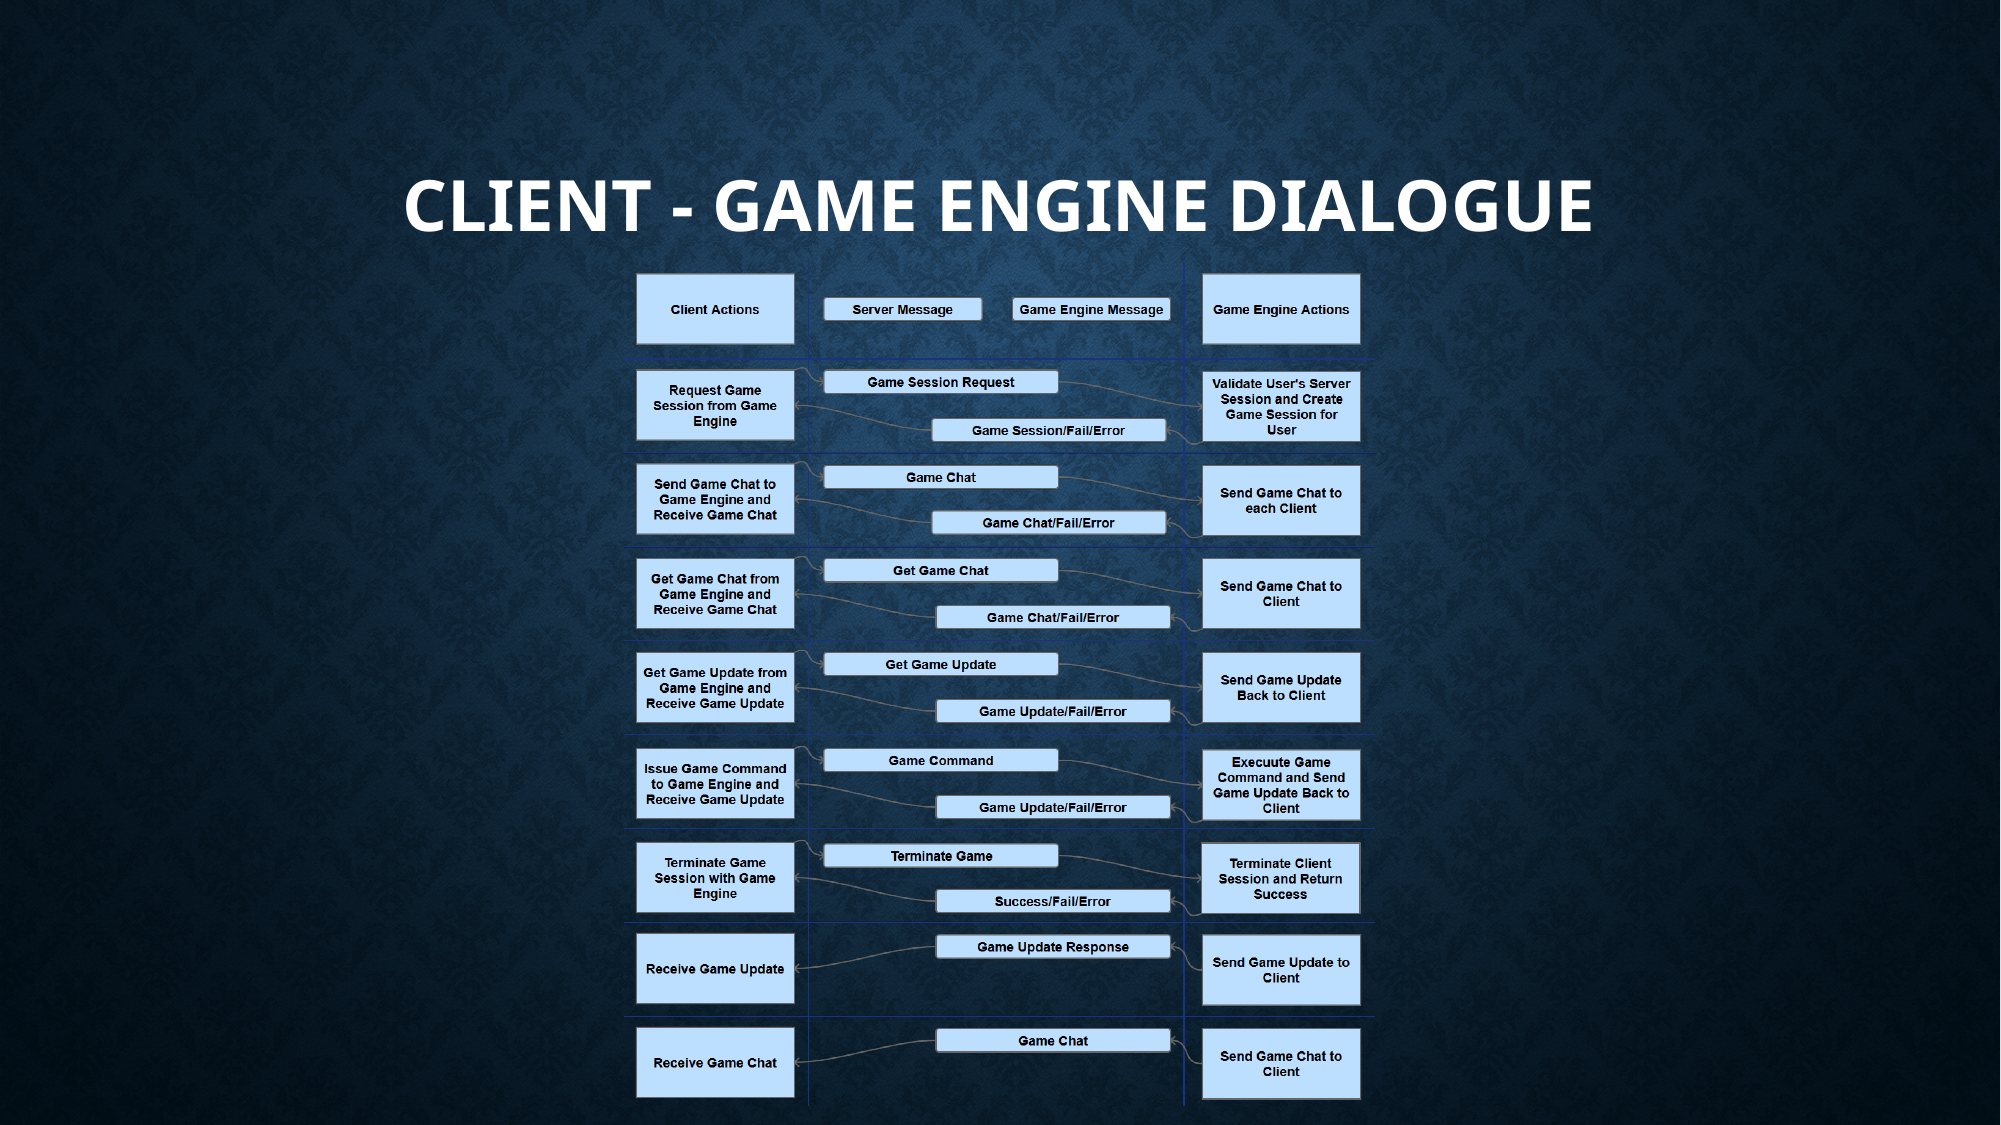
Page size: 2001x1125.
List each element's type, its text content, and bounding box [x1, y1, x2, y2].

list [623, 261, 1375, 1107]
title Client - Game Engine Dialogue [149, 99, 1849, 318]
